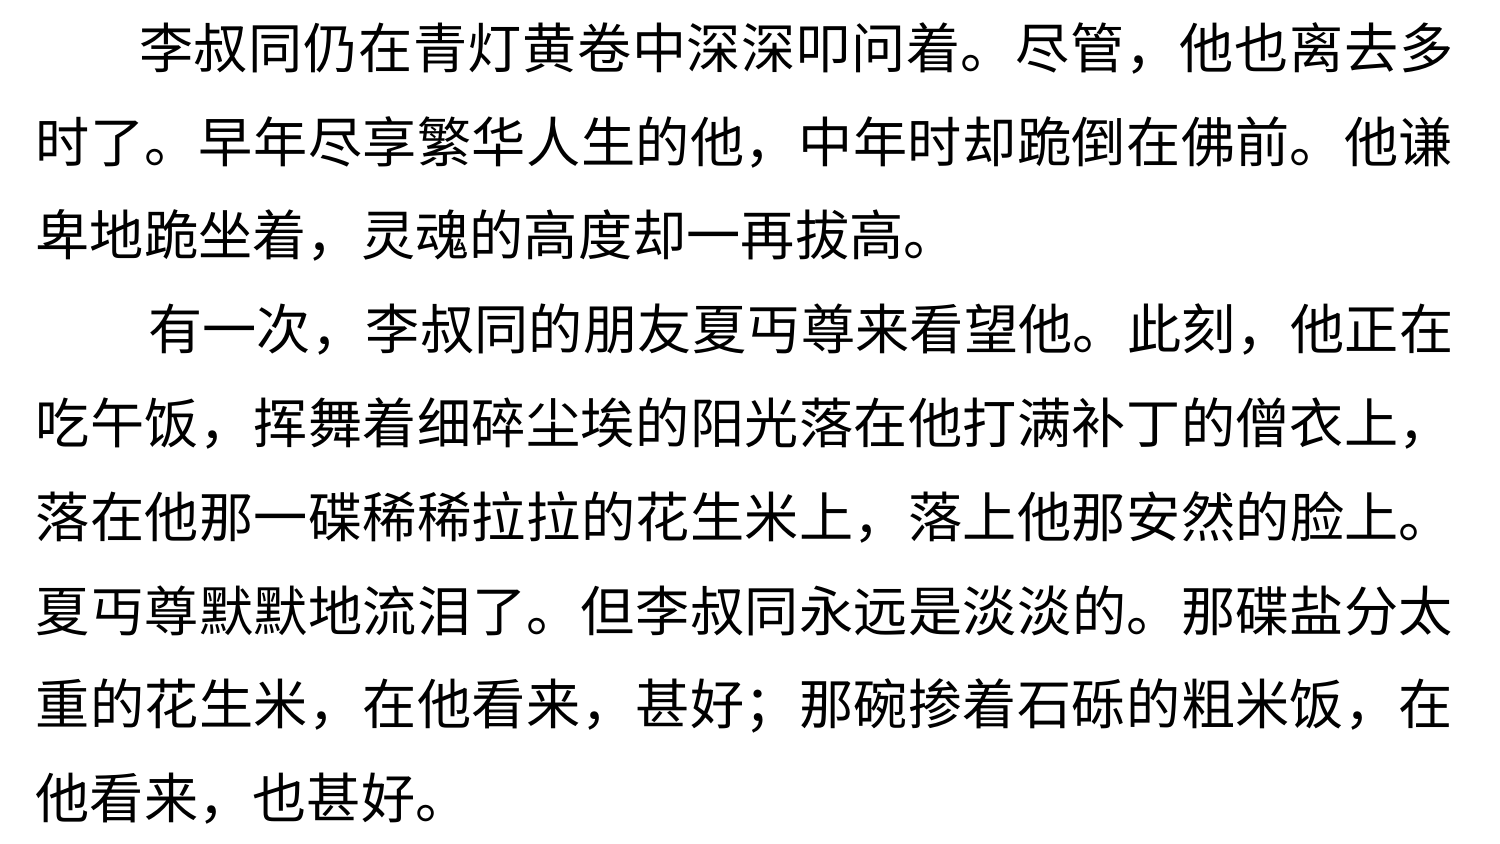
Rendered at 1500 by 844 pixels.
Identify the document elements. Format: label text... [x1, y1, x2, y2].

text_box 李叔同仍在青灯黄卷中深深叩问着。尽管，他也离去多时了。早年尽享繁华人生的他，中年时却跪倒在佛前。他谦卑地跪坐着，灵魂的高度却一再拔高。 有一次，李叔同的朋友夏丏尊来看望他。此刻，他正在吃午饭，挥舞着细碎尘埃的阳光落在他打满补丁的僧衣上，落在他那一碟稀稀拉拉的花生米上，落上他那安然的脸上。夏丏尊默默地流泪了。但李叔同永远是淡淡的。那碟盐分太重的花生米，在他看来，甚好；那碗掺着石砾的粗米饭，在他看来，也甚好。 [20, 0, 1468, 837]
